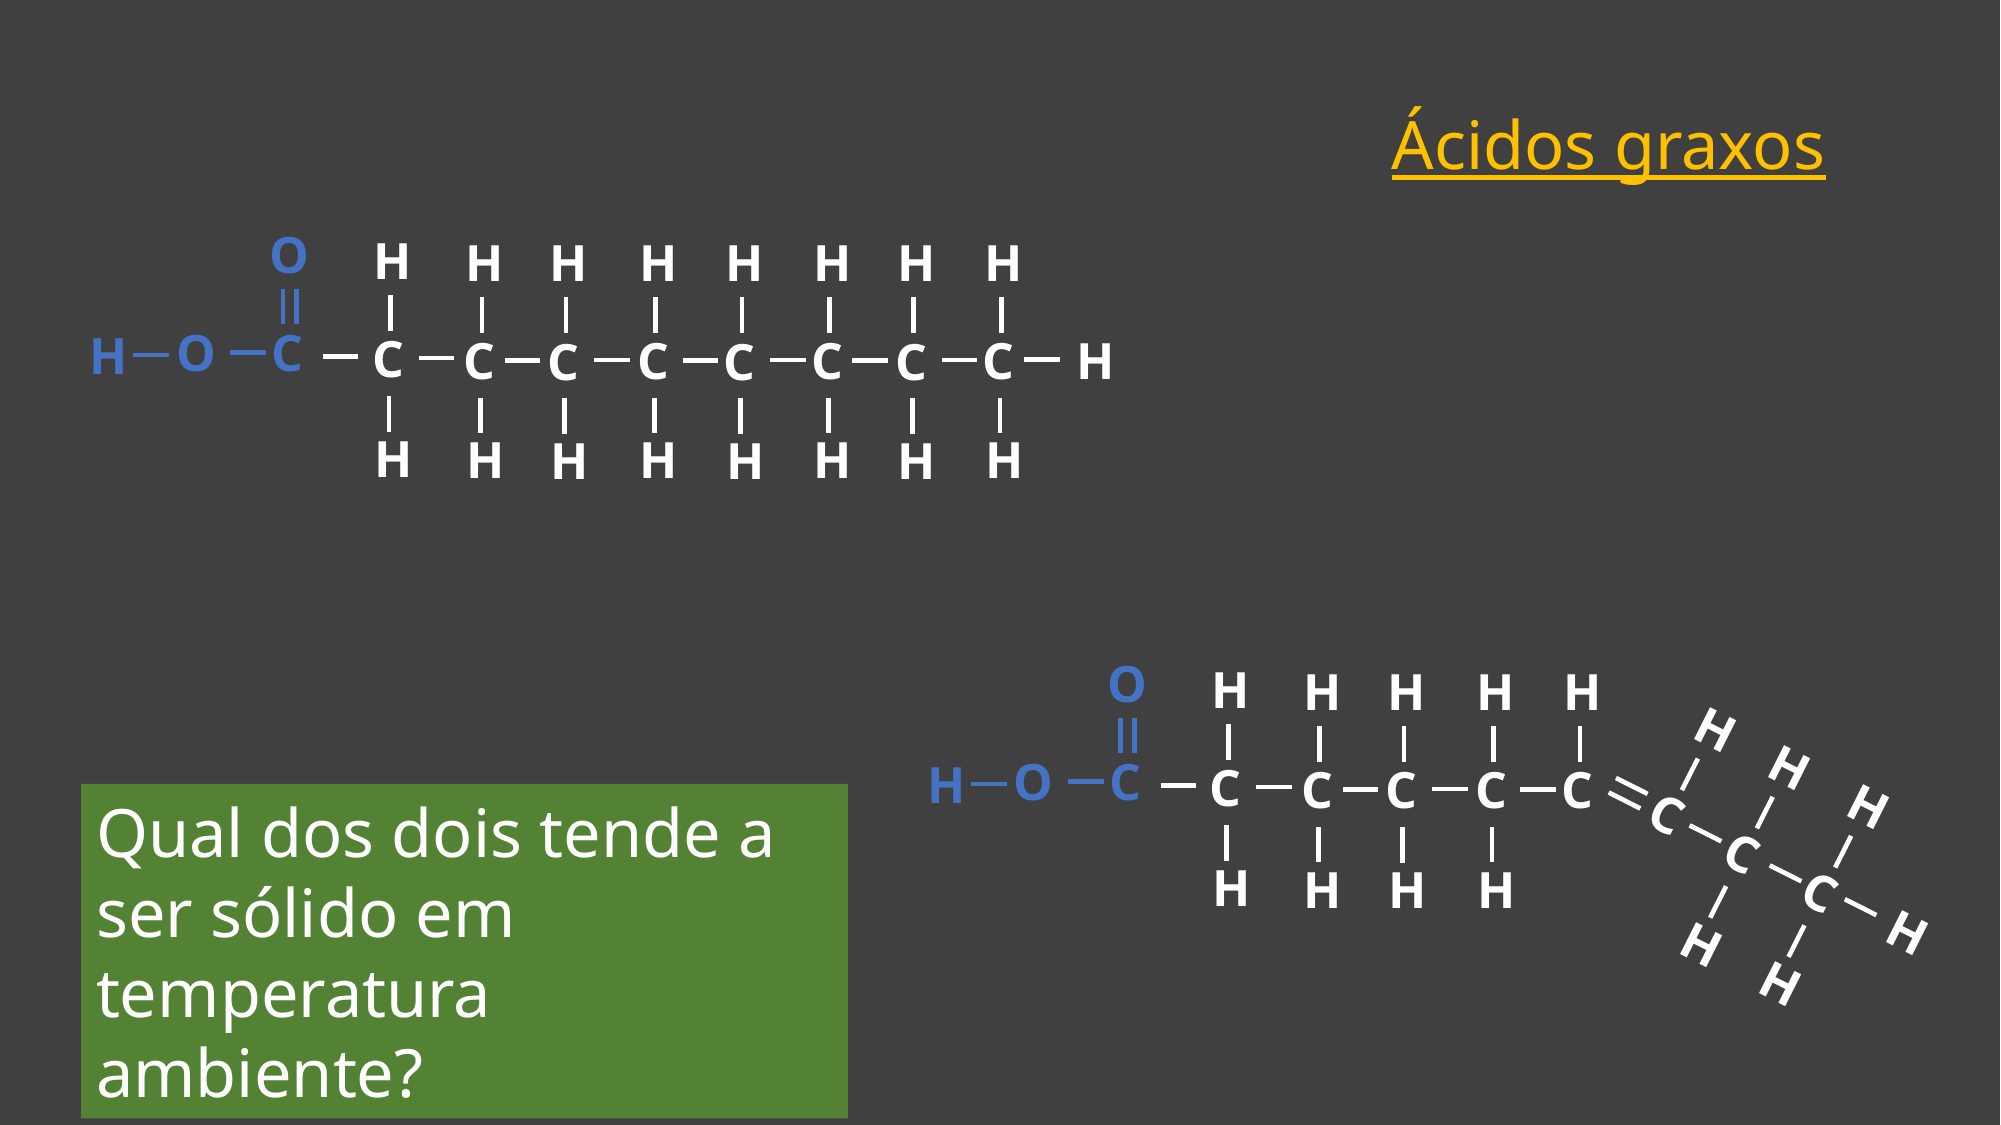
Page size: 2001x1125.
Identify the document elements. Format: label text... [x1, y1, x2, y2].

text_box H [711, 422, 770, 497]
text_box O [995, 743, 1073, 819]
text_box H [798, 224, 857, 299]
text_box H [534, 224, 594, 300]
text_box C [700, 322, 779, 398]
text_box Ácidos graxos [1336, 79, 1882, 217]
text_box O [157, 314, 235, 390]
text_box H [451, 421, 510, 497]
text_box C [1451, 751, 1531, 826]
text_box H [799, 421, 858, 497]
text_box H [450, 224, 509, 299]
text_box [1592, 729, 1947, 1004]
text_box C [872, 322, 951, 398]
text_box C [1086, 743, 1165, 819]
text_box C [524, 322, 603, 398]
text_box C [1538, 751, 1592, 827]
text_box H [710, 224, 770, 300]
text_box O [245, 216, 334, 292]
text_box C [1278, 751, 1357, 826]
text_box H [535, 422, 594, 497]
text_box H [359, 420, 419, 495]
text_box H [1061, 322, 1119, 397]
text_box H [624, 224, 683, 299]
text_box H [1288, 653, 1347, 728]
text_box H [883, 422, 942, 497]
text_box C [613, 322, 693, 397]
text_box H [359, 222, 418, 298]
text_box H [1462, 653, 1521, 728]
text_box C [1186, 749, 1265, 825]
text_box C [248, 314, 327, 390]
text_box C [440, 322, 519, 397]
text_box H [1196, 651, 1256, 727]
text_box H [1548, 653, 1607, 729]
text_box H [970, 224, 1029, 299]
text_box Qual dos dois tende a ser sólido em temperatura ambiente? [81, 783, 848, 1119]
text_box H [1373, 851, 1432, 926]
text_box H [1197, 849, 1256, 924]
text_box H [74, 317, 133, 392]
text_box O [1083, 645, 1172, 721]
text_box H [970, 421, 1030, 497]
text_box H [625, 421, 684, 497]
text_box C [348, 320, 428, 396]
text_box H [1372, 653, 1431, 729]
text_box H [1462, 850, 1522, 926]
text_box H [1289, 850, 1348, 926]
text_box H [882, 224, 941, 300]
text_box C [1362, 751, 1441, 827]
text_box C [959, 322, 1039, 397]
text_box C [787, 322, 867, 397]
text_box H [912, 746, 971, 821]
